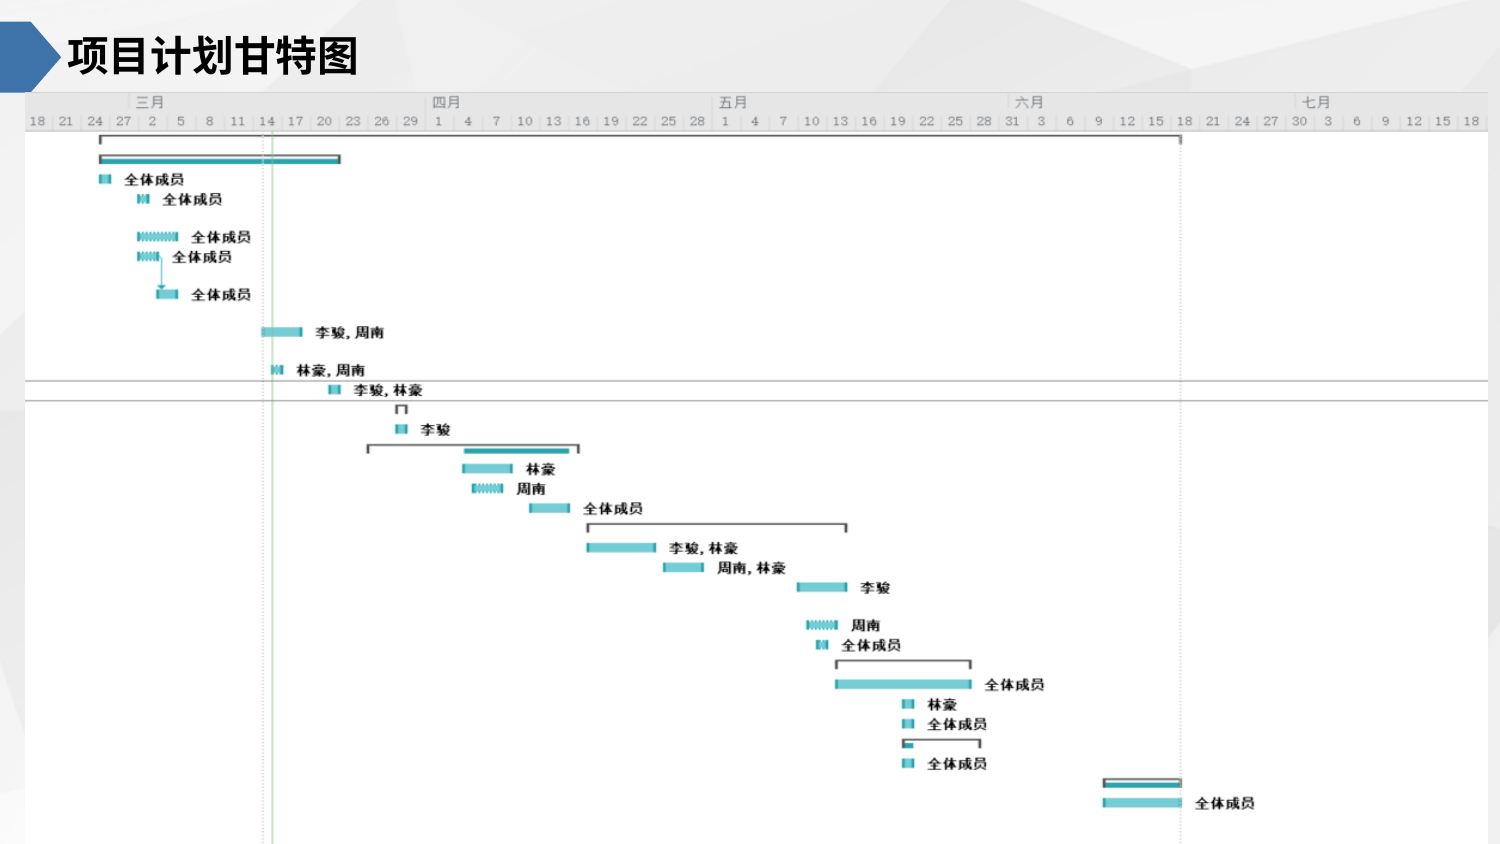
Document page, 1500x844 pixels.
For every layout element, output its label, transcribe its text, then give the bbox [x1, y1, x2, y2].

picture [0, 0, 1500, 844]
text_box [0, 19, 52, 95]
text_box 项目计划甘特图 [52, 22, 375, 88]
